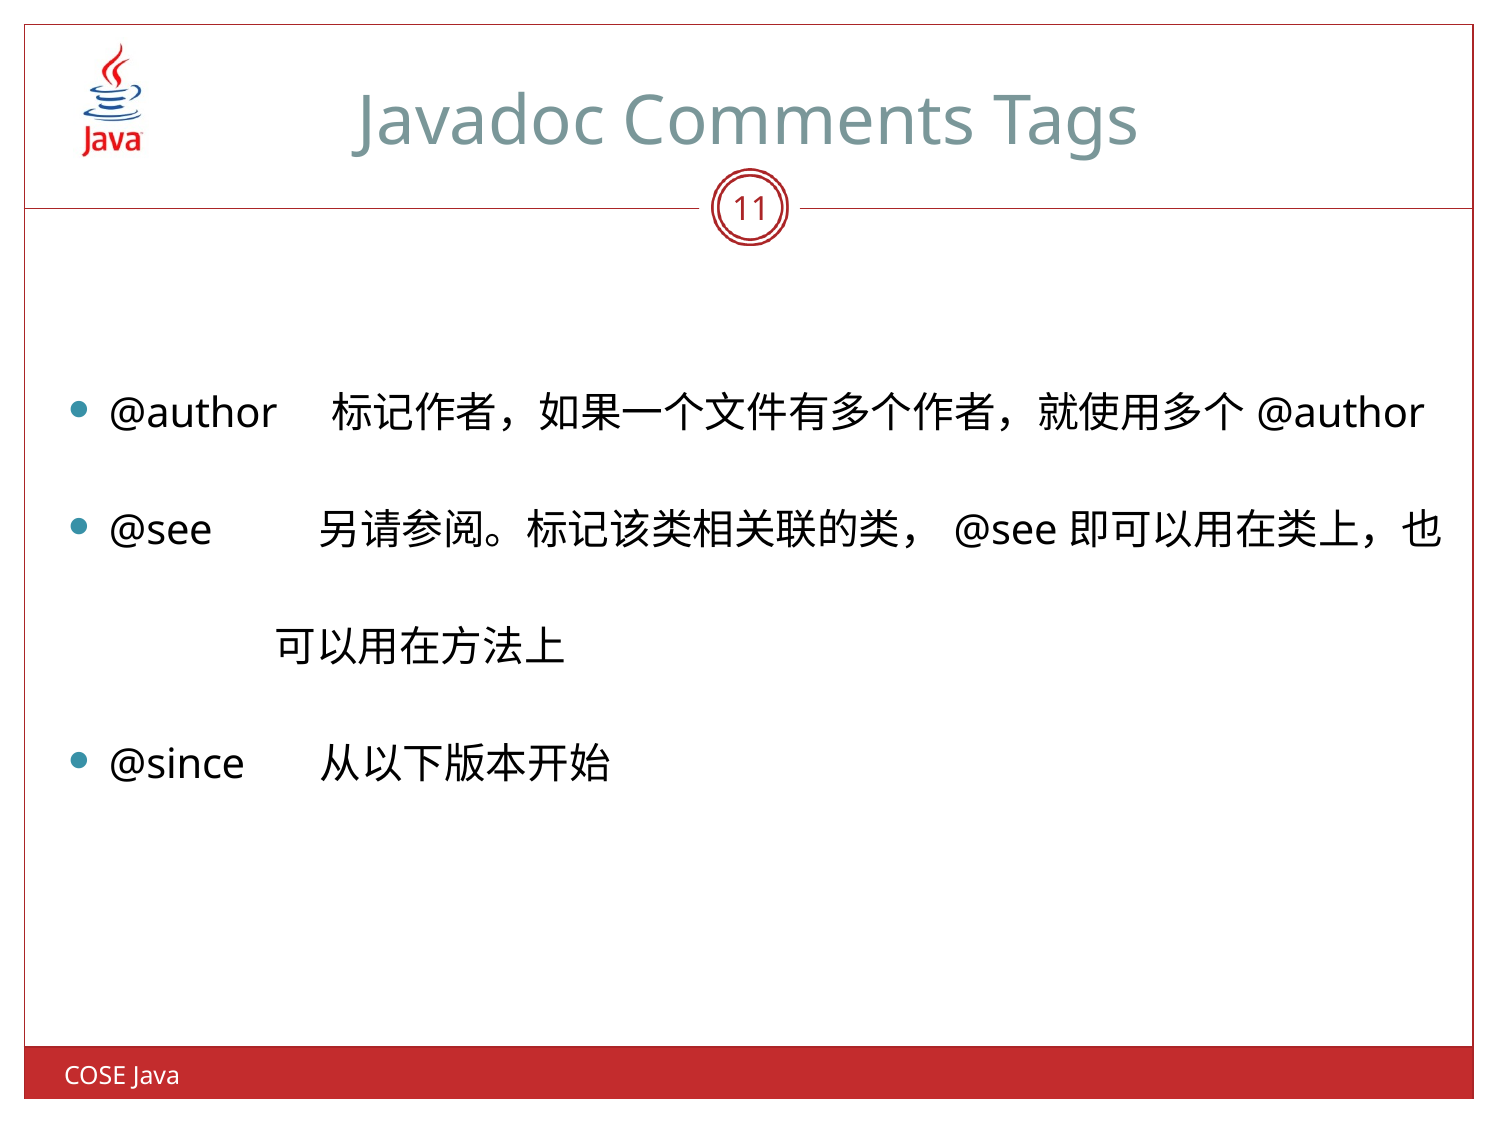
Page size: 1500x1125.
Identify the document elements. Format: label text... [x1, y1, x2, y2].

text_box Javadoc Comments Tags [342, 68, 1155, 166]
table_cell @author 标记作者，如果一个文件有多个作者，就使用多个@author @see 另请参阅。标记该类相关联的类，@see即可以用在类上，也 可以用在方法上 @since 从以下版本开始 [25, 209, 1472, 1046]
table_cell COSE Java [25, 1048, 1472, 1099]
table_header [25, 25, 1472, 208]
picture [699, 156, 801, 257]
picture [72, 37, 150, 160]
